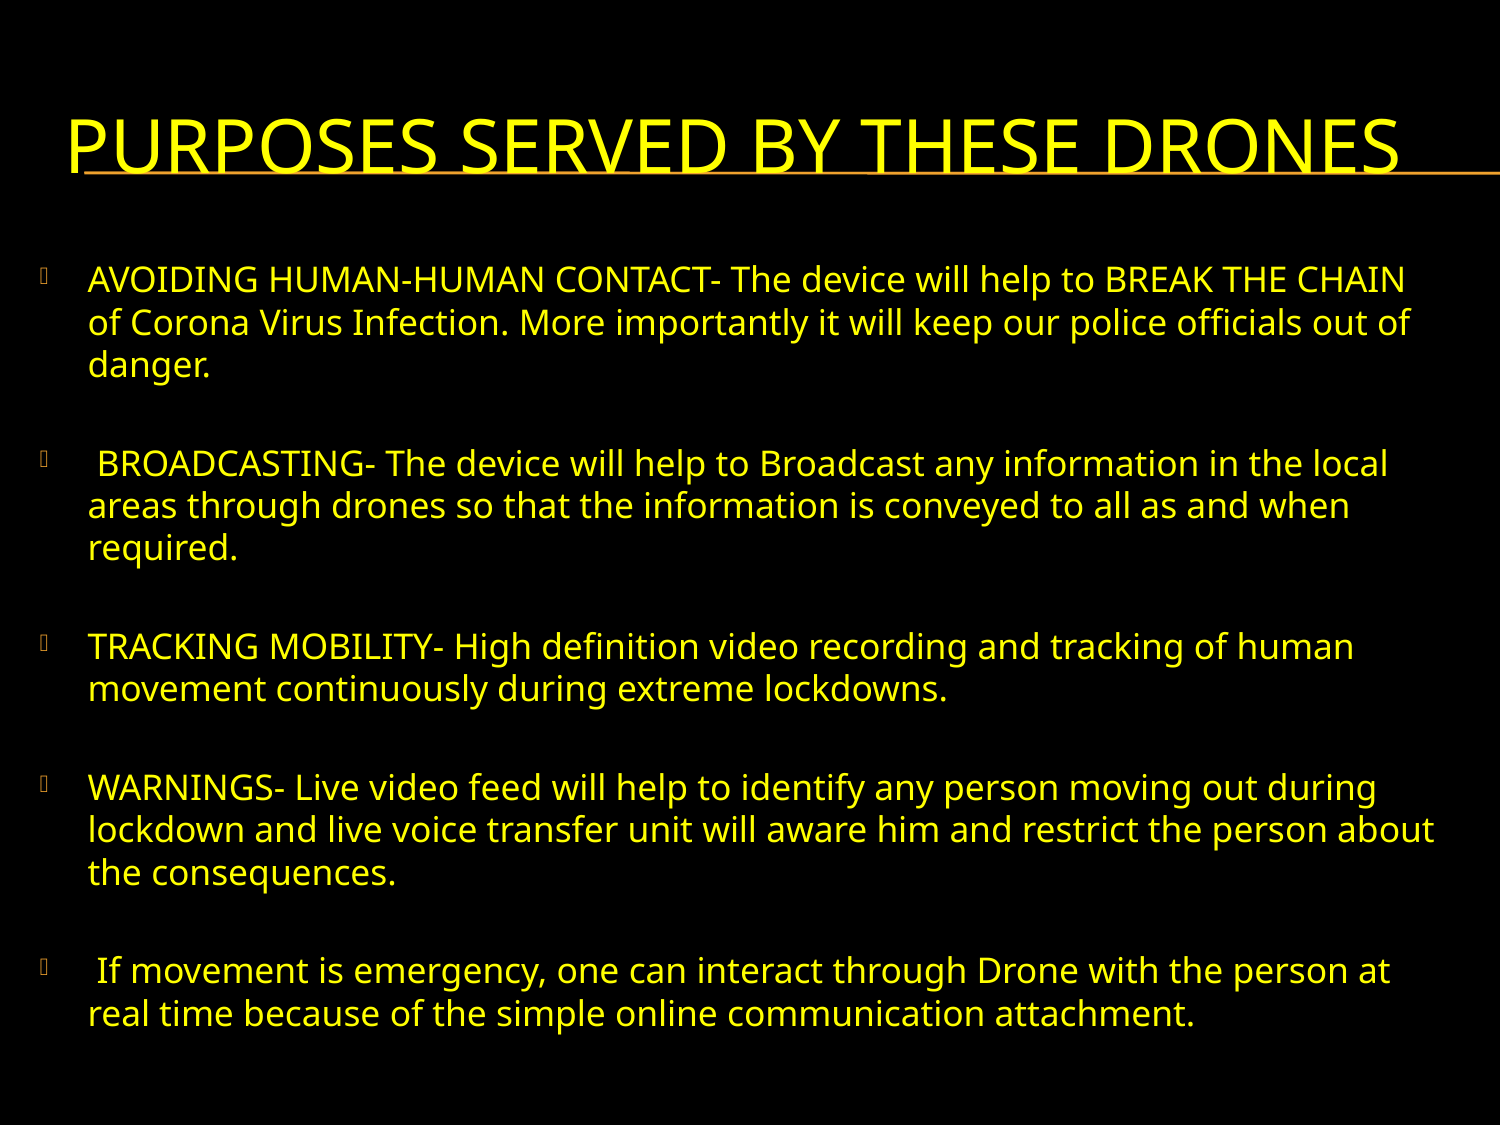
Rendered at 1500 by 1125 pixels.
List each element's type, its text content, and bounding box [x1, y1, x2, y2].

list AVOIDING HUMAN-HUMAN CONTACT- The device will help to BREAK THE CHAIN of Corona Virus Infection. More importantly it will keep our police officials out of danger. BROADCASTING- The device will help to Broadcast any information in the local areas through drones so that the information is conveyed to all as and when required. TRACKING MOBILITY- High definition video recording and tracking of human movement continuously during extreme lockdowns. WARNINGS- Live video feed will help to identify any person moving out during lockdown and live voice transfer unit will aware him and restrict the person about the consequences. If movement is emergency, one can interact through Drone with the person at real time because of the simple online communication attachment. [24, 249, 1450, 1050]
title PURPOSES SERVED BY THESE DRONES [50, 75, 1475, 213]
